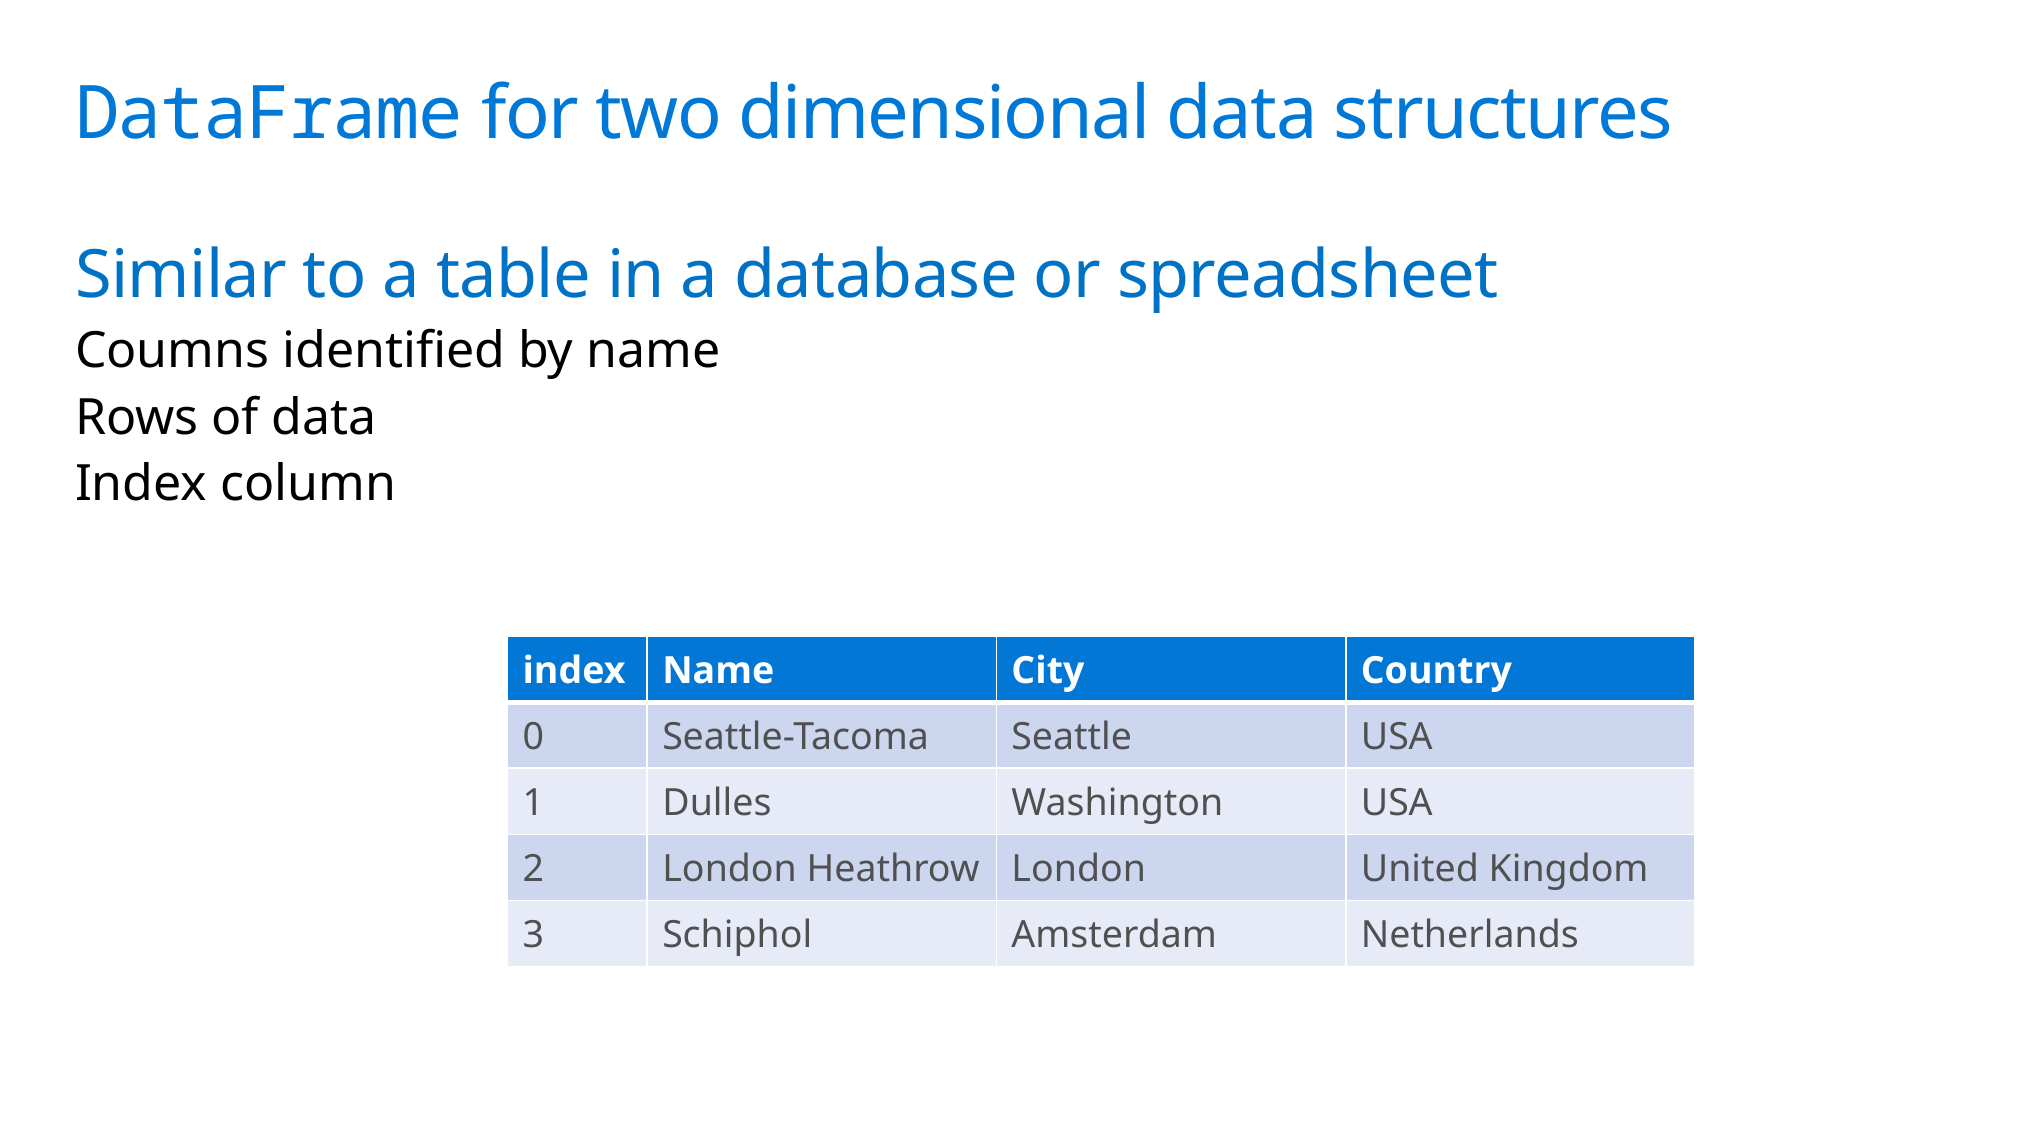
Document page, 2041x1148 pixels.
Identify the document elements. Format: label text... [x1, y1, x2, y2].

table_cell London Heathrow [648, 835, 996, 900]
table_cell Seattle [997, 705, 1345, 767]
table_cell USA [1347, 705, 1694, 767]
table_cell 3 [508, 901, 646, 966]
table_header Name [648, 637, 996, 700]
title DataFrame for two dimensional data structures [60, 60, 1980, 210]
table_cell Amsterdam [997, 901, 1345, 966]
table_cell United Kingdom [1347, 835, 1694, 900]
table_header index [508, 637, 646, 700]
table_cell Dulles [648, 769, 996, 834]
table_cell Netherlands [1347, 901, 1694, 966]
table_cell Seattle-Tacoma [648, 705, 996, 767]
table_header City [997, 637, 1345, 700]
table_cell Washington [997, 769, 1345, 834]
list Similar to a table in a database or spreadsheet Coumns identified by name Rows of data Index column [60, 225, 1980, 530]
table_cell USA [1347, 769, 1694, 834]
table_header Country [1347, 637, 1694, 700]
table_cell Schiphol [648, 901, 996, 966]
table_cell London [997, 835, 1345, 900]
table_cell 2 [508, 835, 646, 900]
table_cell 1 [508, 769, 646, 834]
table_cell 0 [508, 705, 646, 767]
